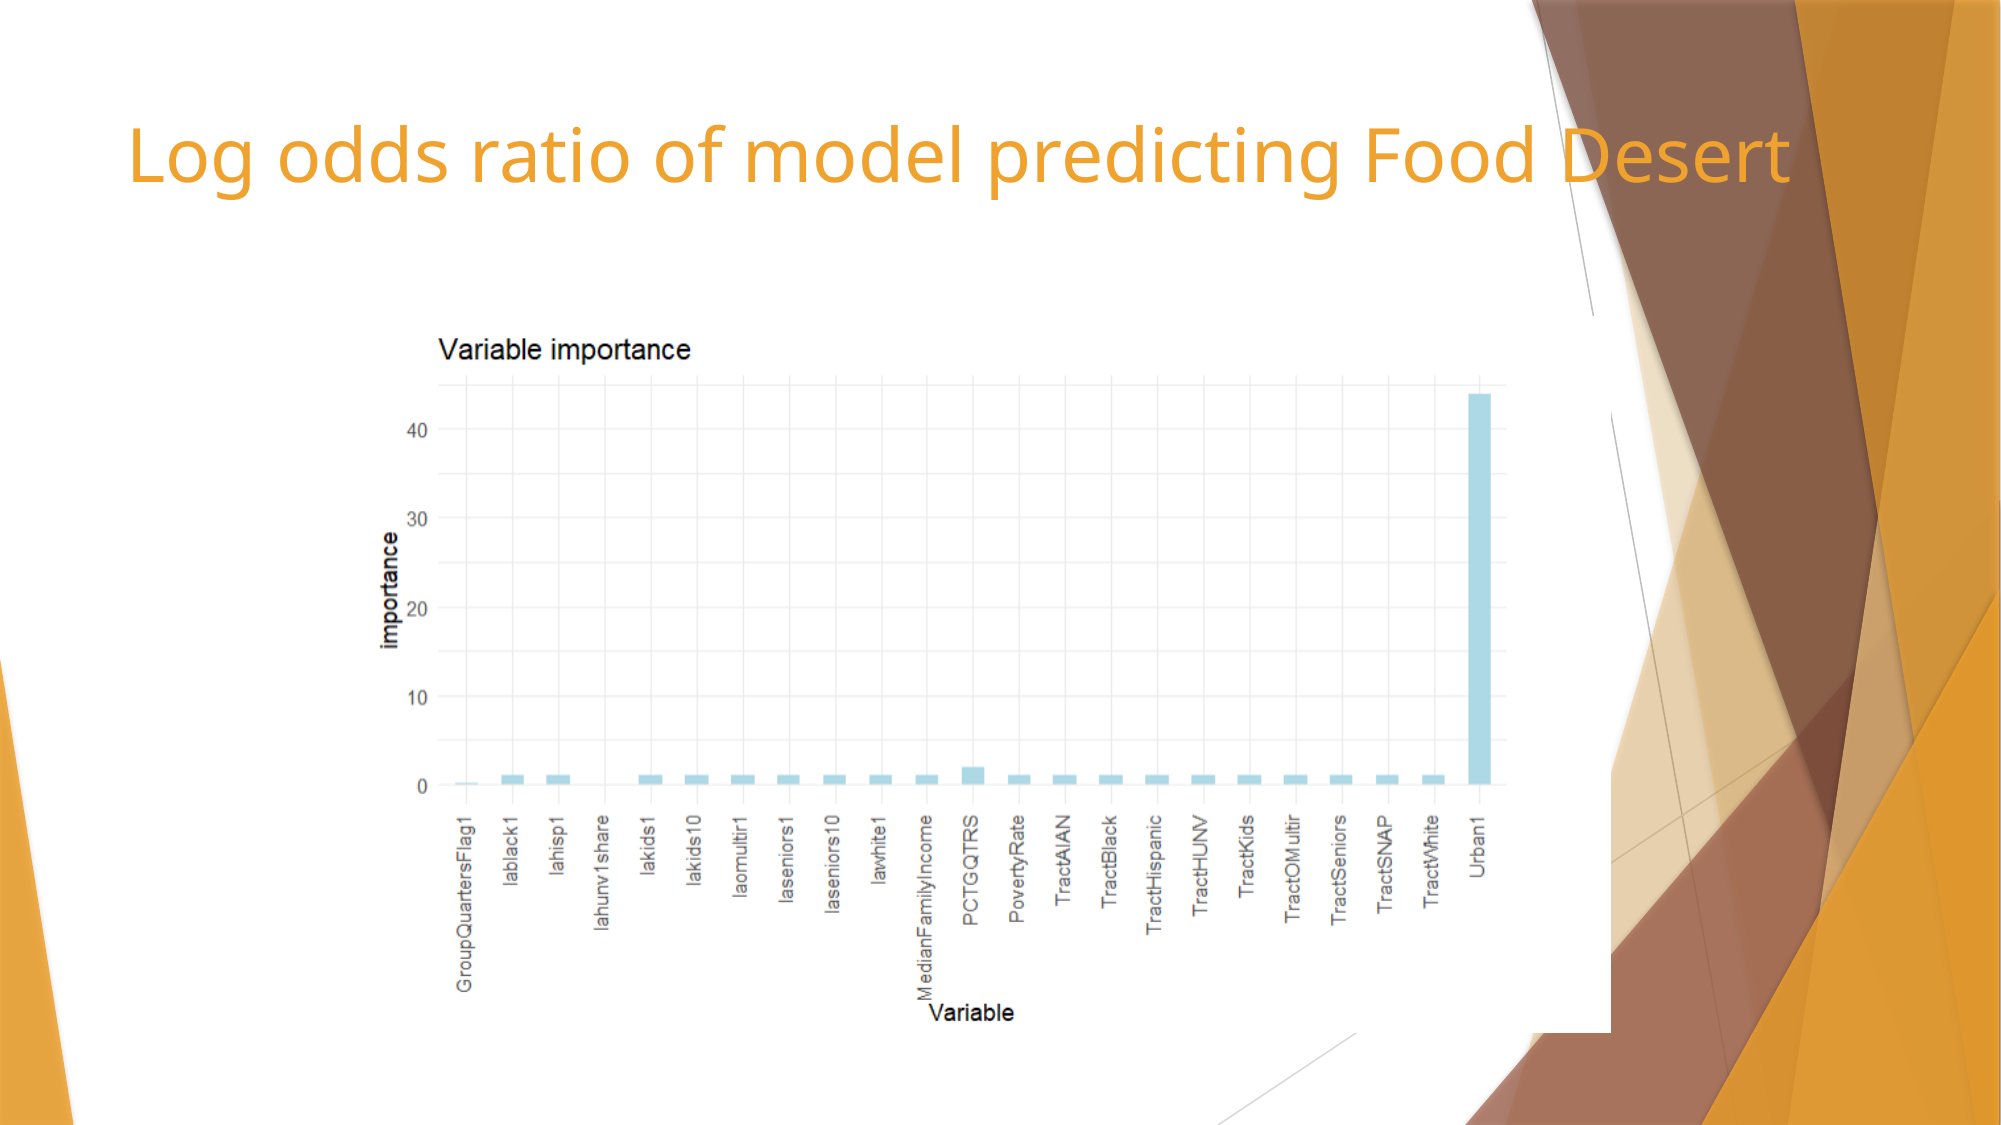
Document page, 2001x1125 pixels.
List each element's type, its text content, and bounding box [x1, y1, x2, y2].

title Log odds ratio of model predicting Food Desert [111, 99, 1902, 317]
picture [370, 316, 1611, 1033]
